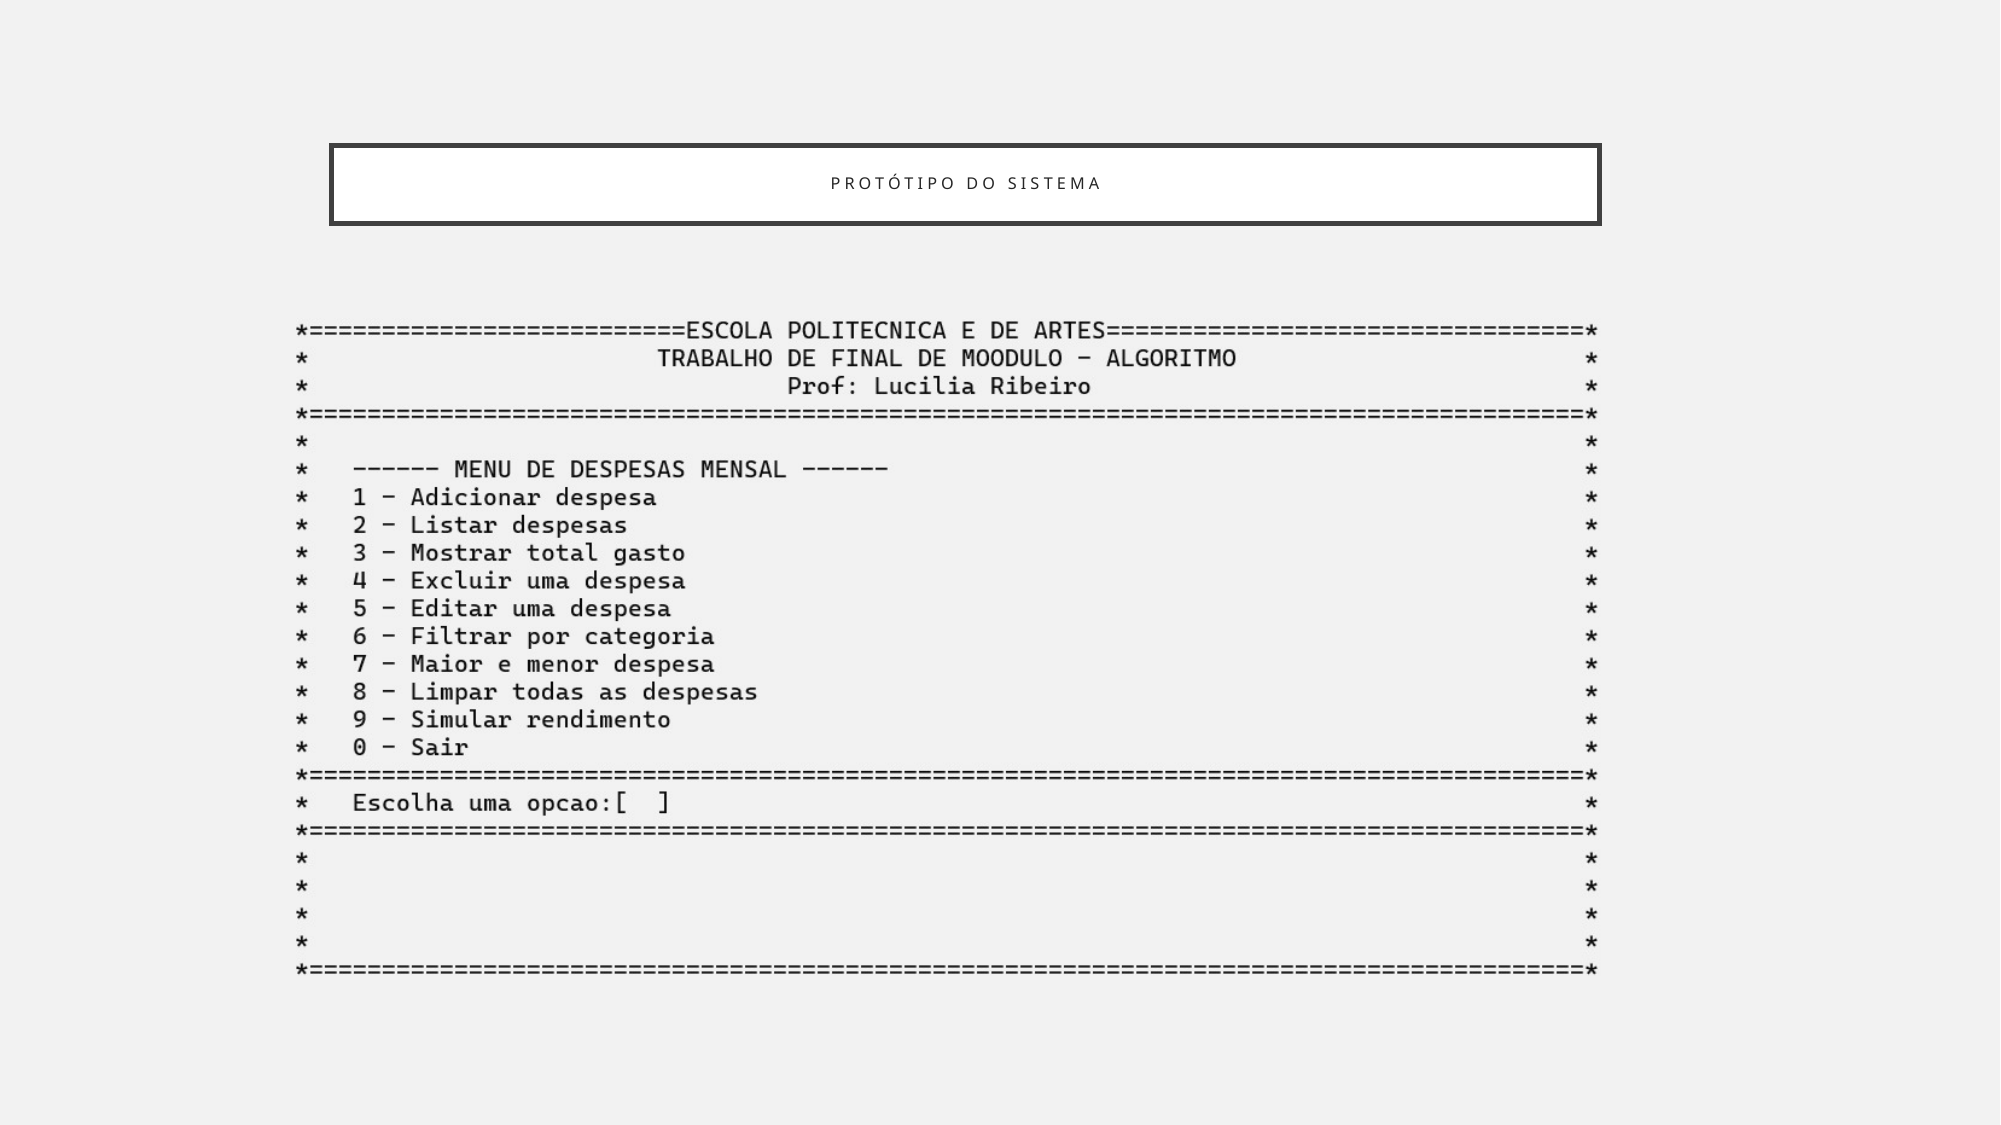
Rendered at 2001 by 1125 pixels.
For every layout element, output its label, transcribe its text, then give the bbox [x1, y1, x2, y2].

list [296, 318, 1634, 980]
title PROTÓTIPO DO SISTEMA [329, 143, 1602, 226]
